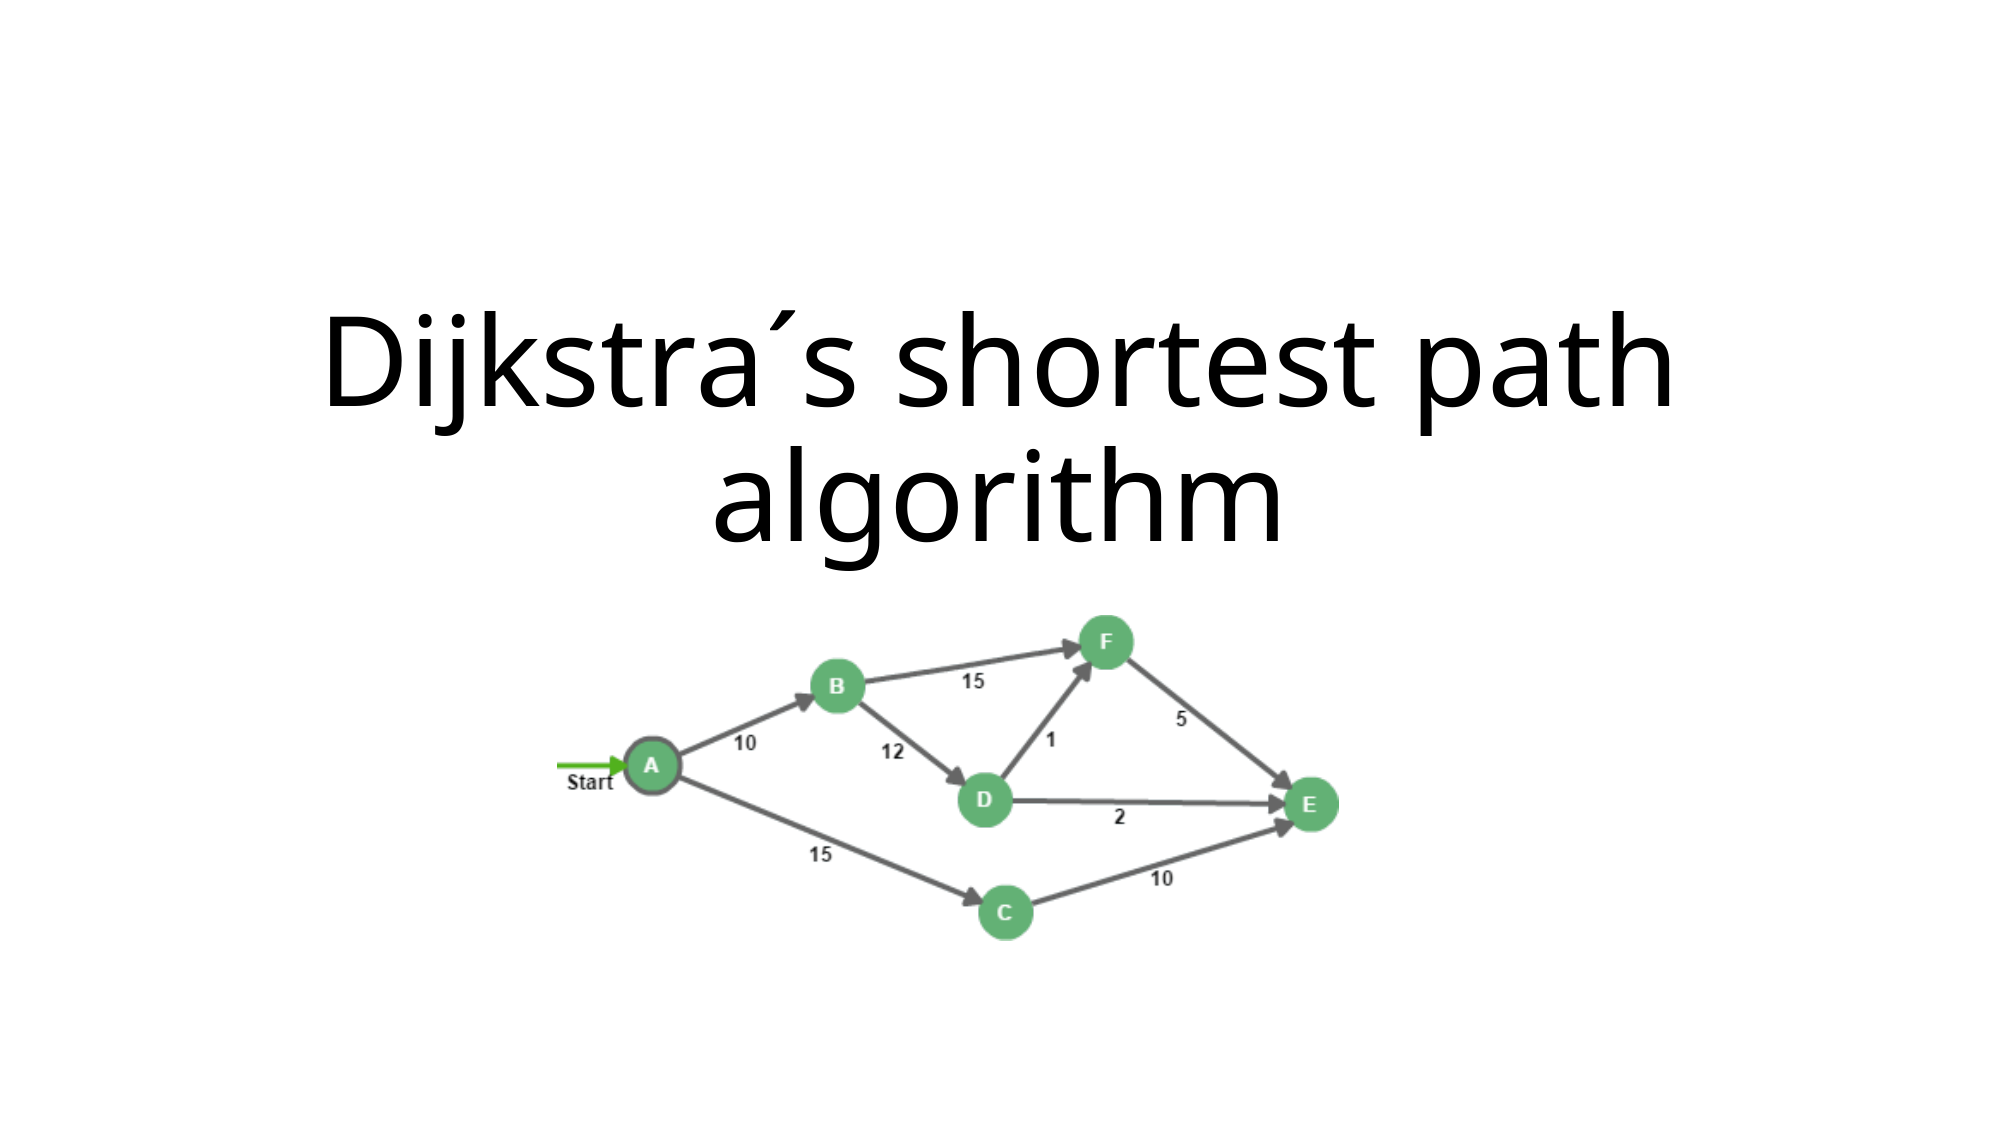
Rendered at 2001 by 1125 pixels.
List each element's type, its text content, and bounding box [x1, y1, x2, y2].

title Dijkstra´s shortest path algorithm [249, 184, 1750, 576]
picture [557, 615, 1339, 941]
